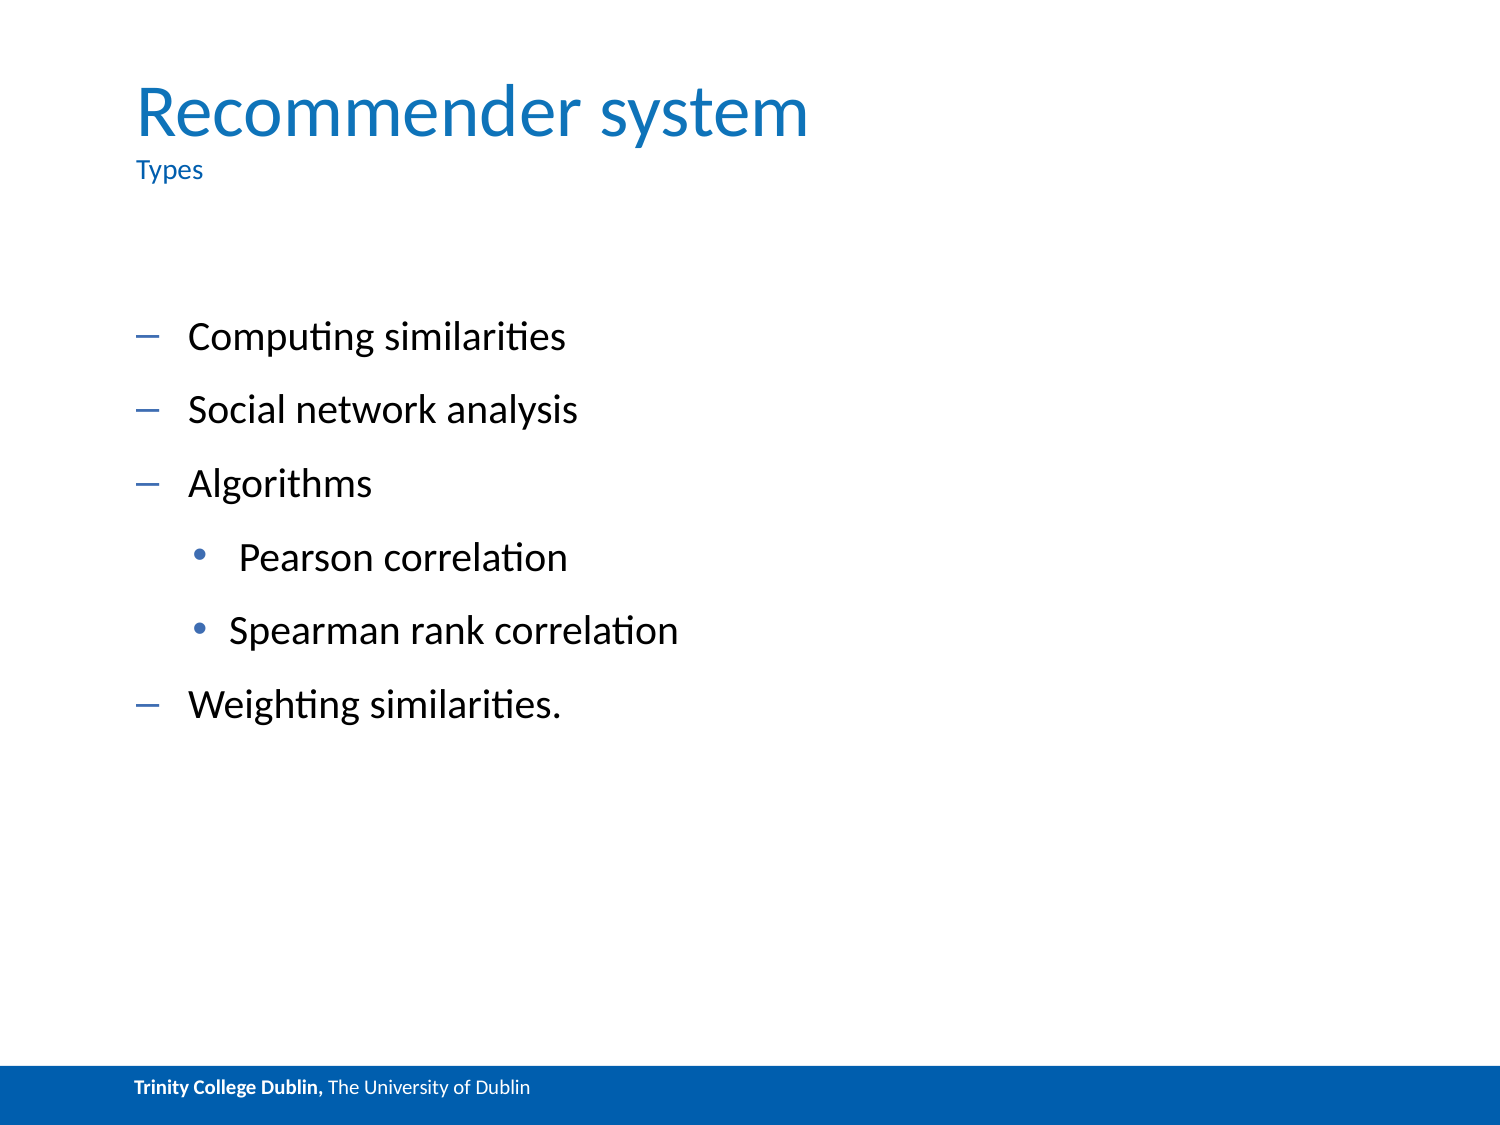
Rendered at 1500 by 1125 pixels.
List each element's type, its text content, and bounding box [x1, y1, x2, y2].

list Computing similarities Social network analysis Algorithms Pearson correlation Spearman rank correlation Weighting similarities. [135, 308, 1367, 972]
list Types [135, 149, 1367, 196]
title Recommender system [135, 59, 1367, 149]
